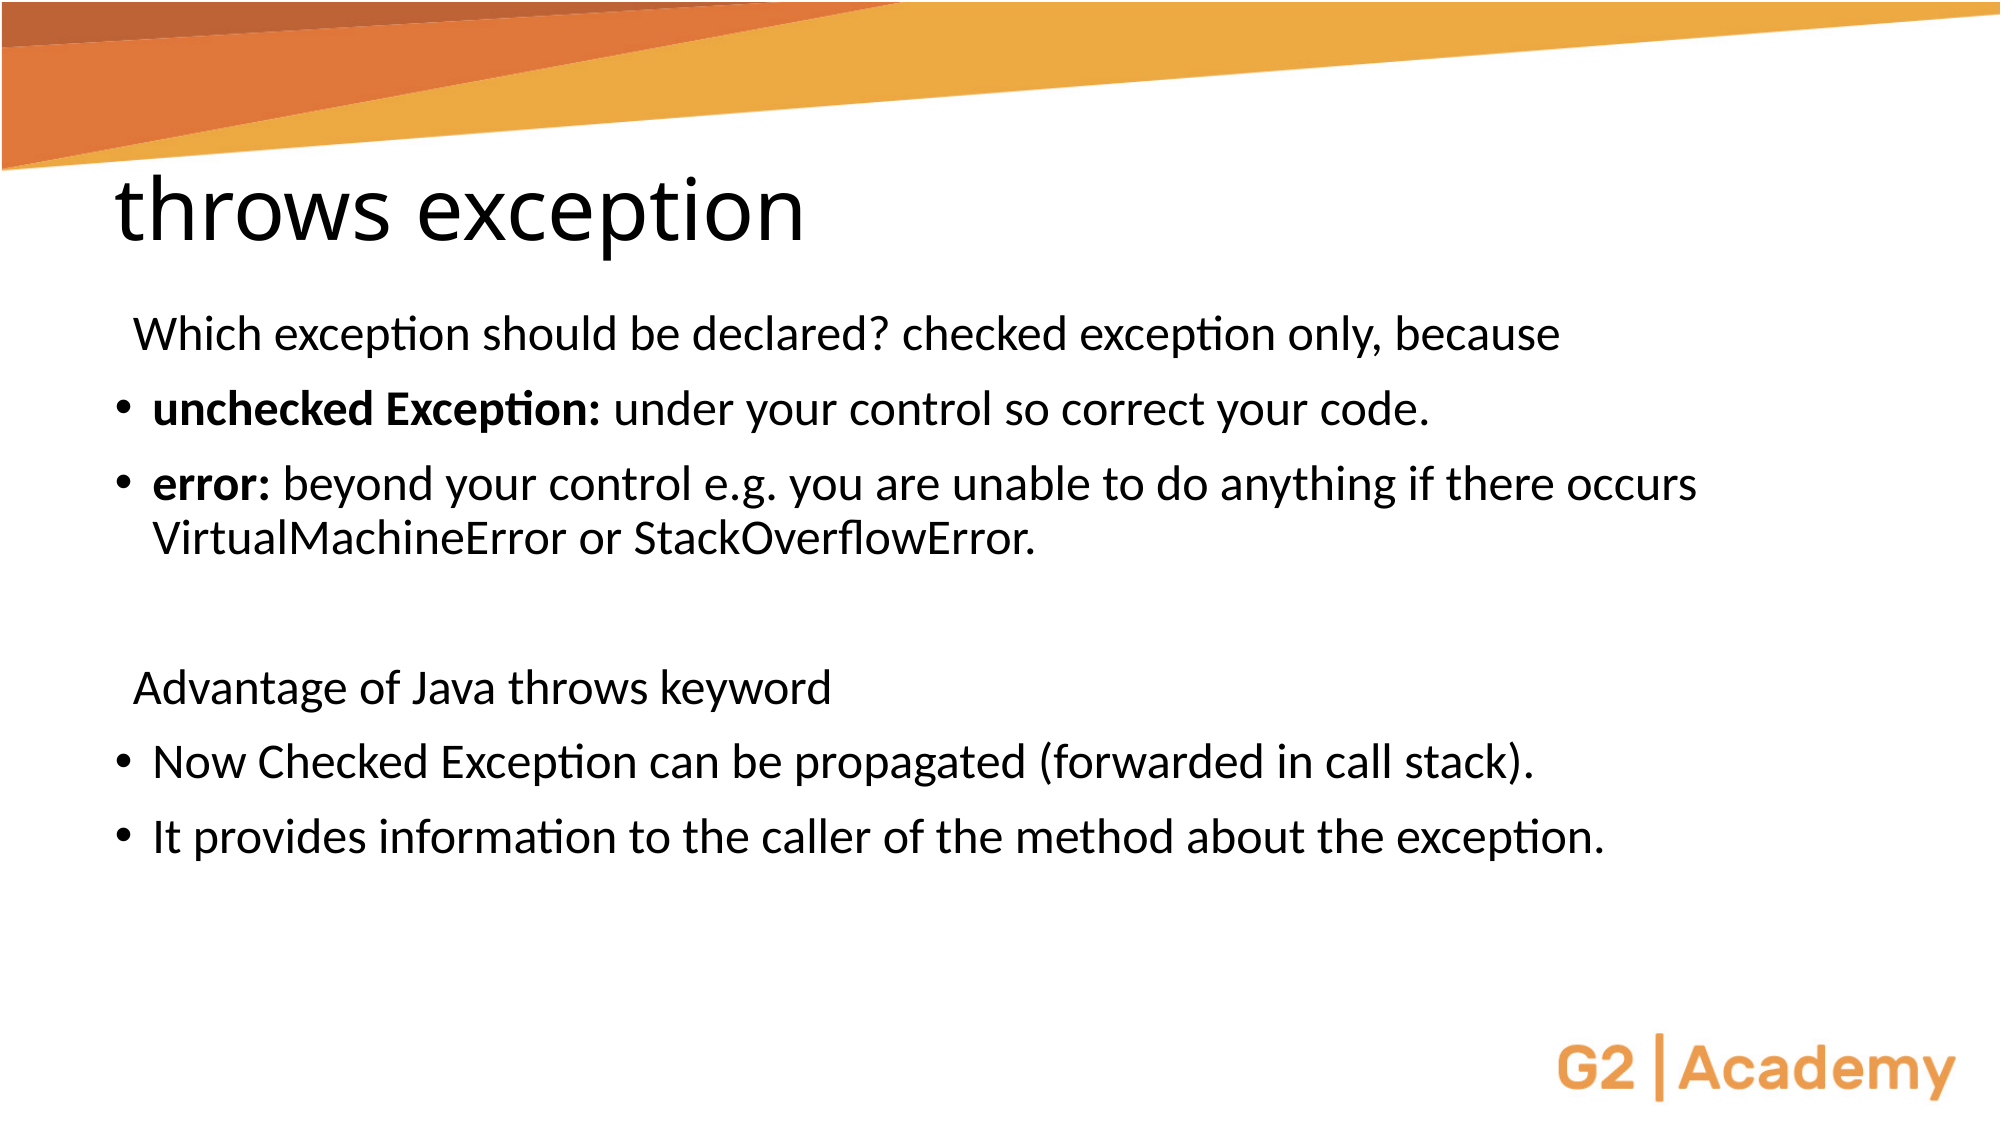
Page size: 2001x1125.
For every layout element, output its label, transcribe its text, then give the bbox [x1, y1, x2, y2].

list Which exception should be declared? checked exception only, because unchecked Exception: under your control so correct your code. error: beyond your control e.g. you are unable to do anything if there occurs VirtualMachineError or StackOverflowError. Advantage of Java throws keyword Now Checked Exception can be propagated (forwarded in call stack). It provides information to the caller of the method about the exception. [99, 300, 1900, 1023]
picture [1, 2, 2000, 1125]
title throws exception [99, 158, 1900, 267]
